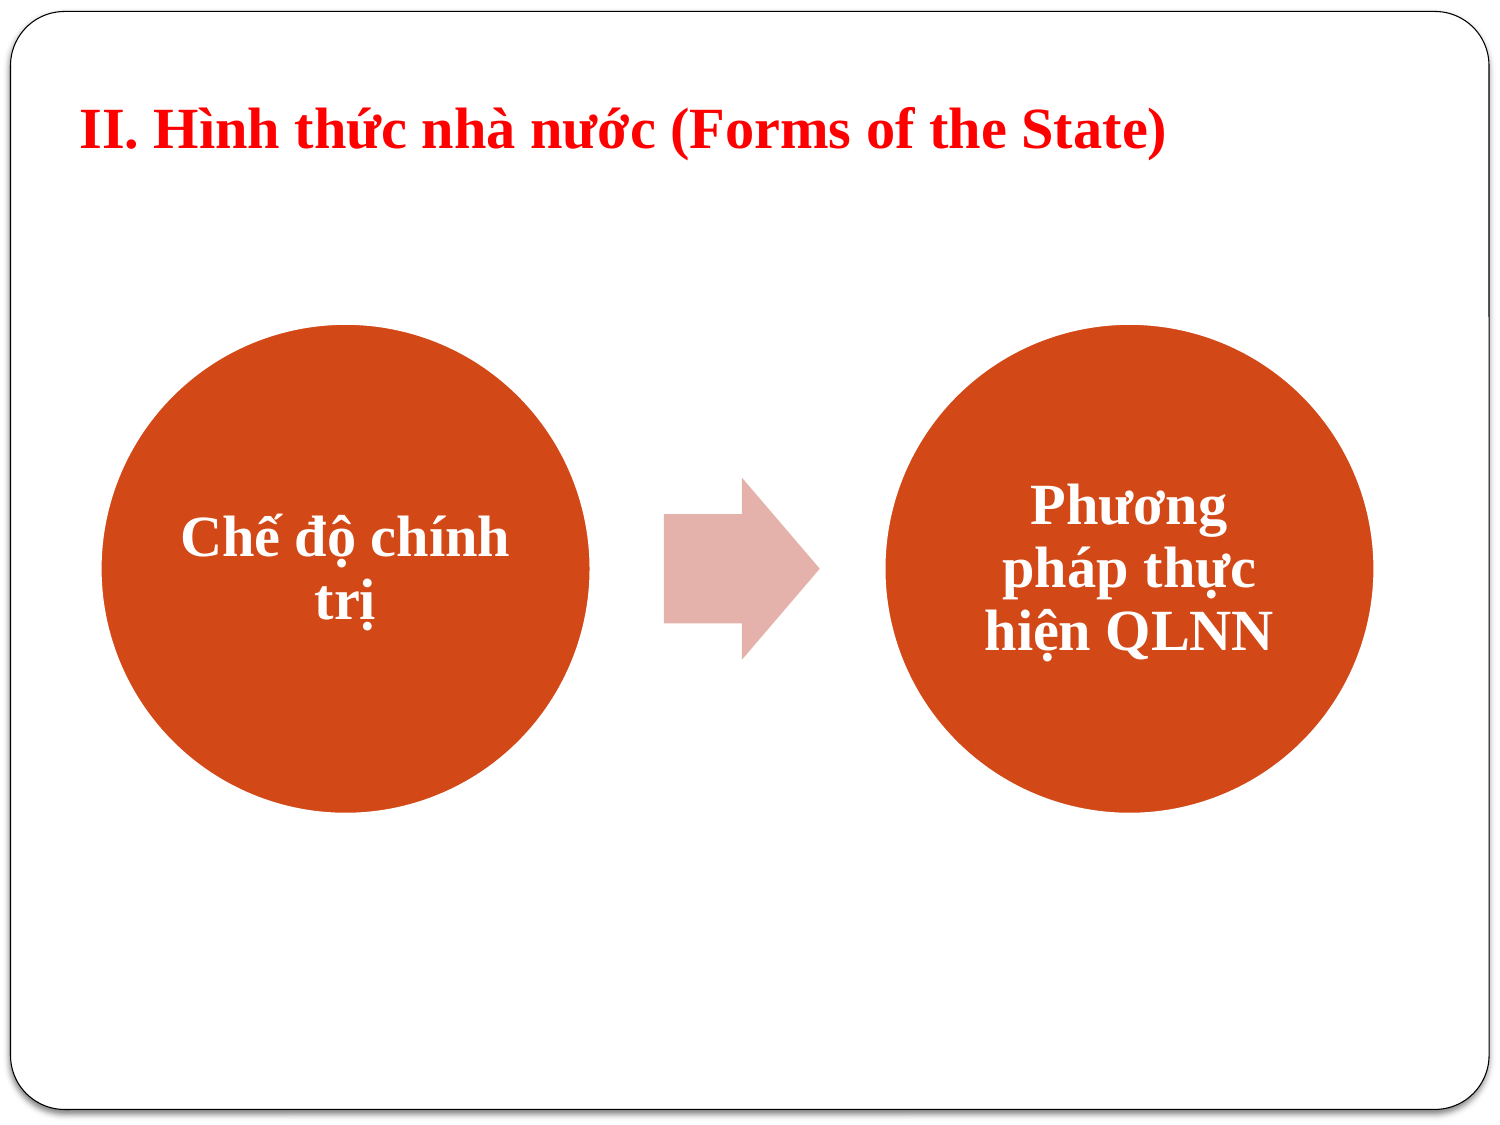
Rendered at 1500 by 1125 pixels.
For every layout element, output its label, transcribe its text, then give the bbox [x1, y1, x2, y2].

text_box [99, 187, 1376, 951]
title II. Hình thức nhà nước (Forms of the State) [50, 50, 1463, 175]
